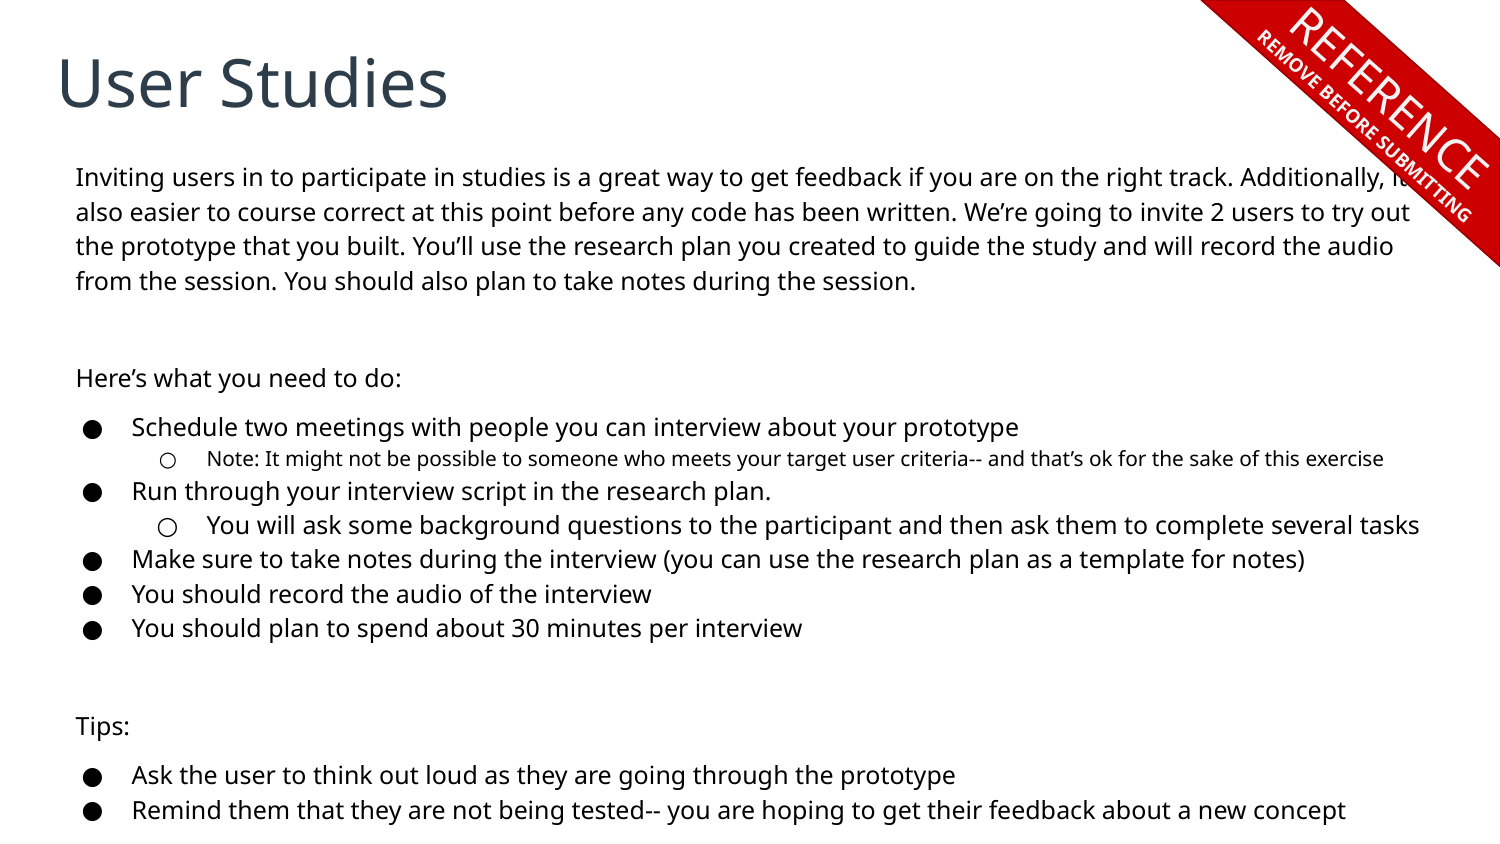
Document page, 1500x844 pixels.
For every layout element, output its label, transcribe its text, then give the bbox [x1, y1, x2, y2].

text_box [1201, 0, 1500, 267]
list Inviting users in to participate in studies is a great way to get feedback if you are on the right track. Additionally, it’s also easier to course correct at this point before any code has been written. We’re going to invite 2 users to try out the prototype that you built. You’ll use the research plan you created to guide the study and will record the audio from the session. You should also plan to take notes during the session. Here’s what you need to do: Schedule two meetings with people you can interview about your prototype Note: It might not be possible to someone who meets your target user criteria-- and that’s ok for the sake of this exercise Run through your interview script in the research plan. You will ask some background questions to the participant and then ask them to complete several tasks Make sure to take notes during the interview (you can use the research plan as a template for notes) You should record the audio of the interview You should plan to spend about 30 minutes per interview Tips: Ask the user to think out loud as they are going through the prototype Remind them that they are not being tested-- you are hoping to get their feedback about a new concept [51, 151, 1449, 800]
title User Studies [51, 35, 1196, 130]
